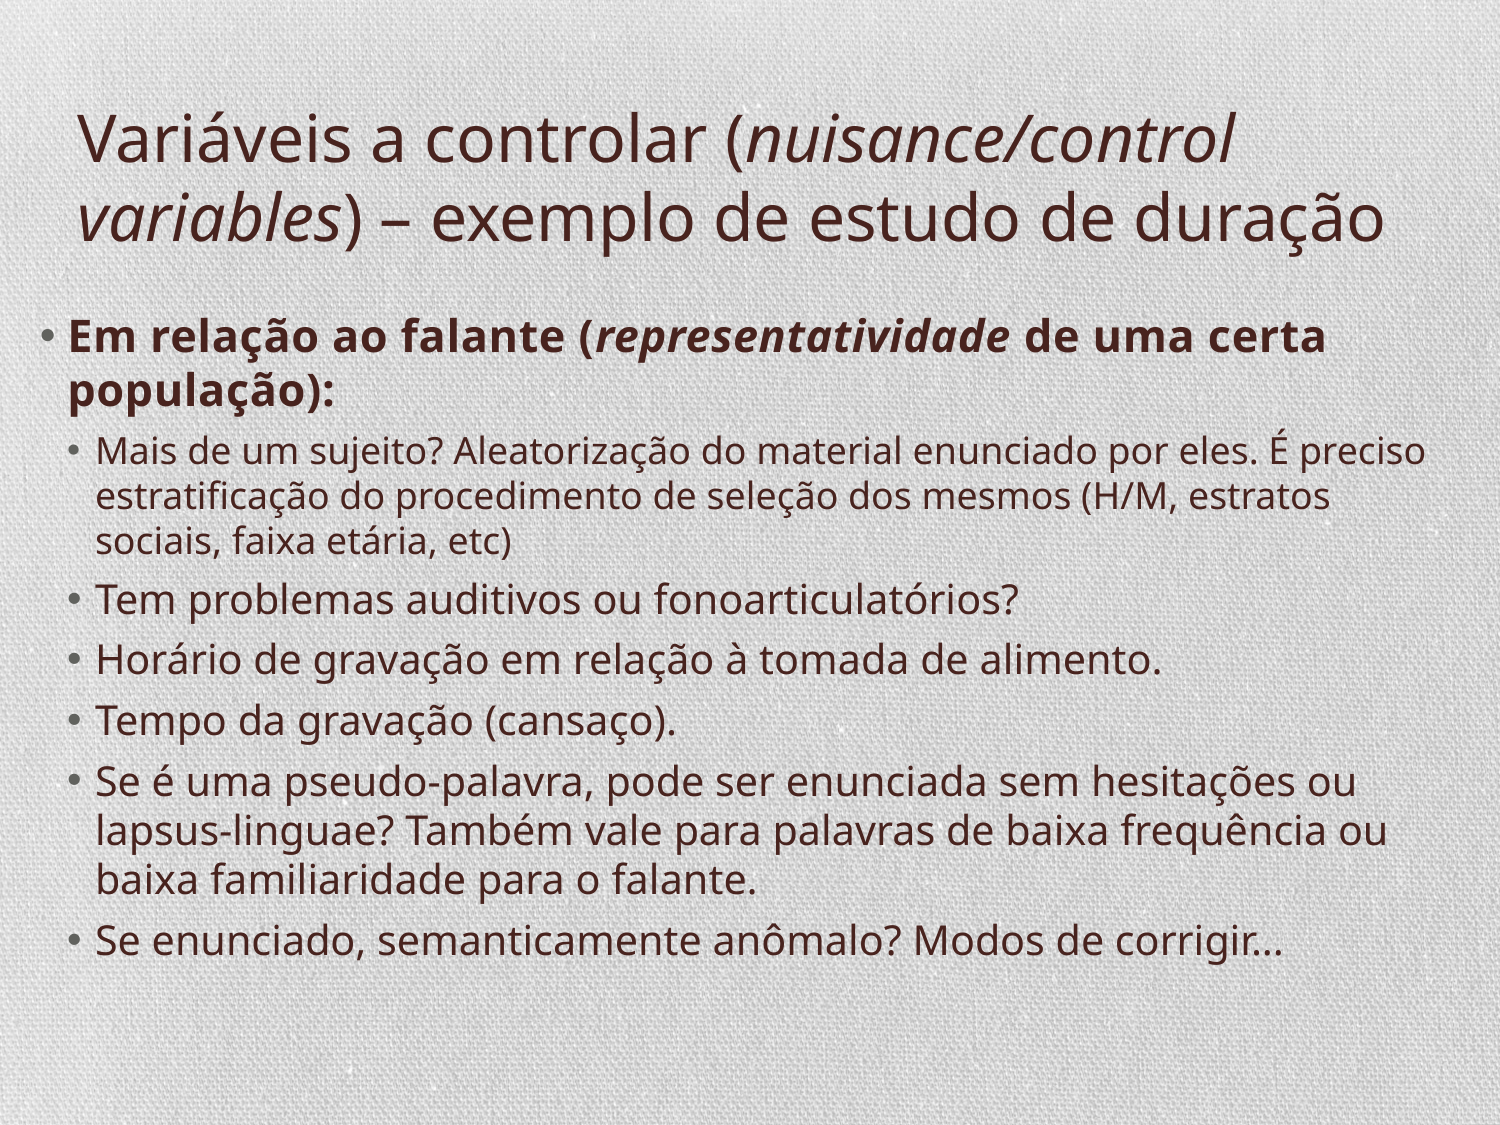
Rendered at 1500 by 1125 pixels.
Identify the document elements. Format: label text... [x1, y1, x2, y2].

list Em relação ao falante (representatividade de uma certa população): Mais de um sujeito? Aleatorização do material enunciado por eles. É preciso estratificação do procedimento de seleção dos mesmos (H/M, estratos sociais, faixa etária, etc) Tem problemas auditivos ou fonoarticulatórios? Horário de gravação em relação à tomada de alimento. Tempo da gravação (cansaço). Se é uma pseudo-palavra, pode ser enunciada sem hesitações ou lapsus-linguae? Também vale para palavras de baixa frequência ou baixa familiaridade para o falante. Se enunciado, semanticamente anômalo? Modos de corrigir... [24, 299, 1463, 975]
title Variáveis a controlar (nuisance/control variables) – exemplo de estudo de duração [62, 37, 1475, 263]
